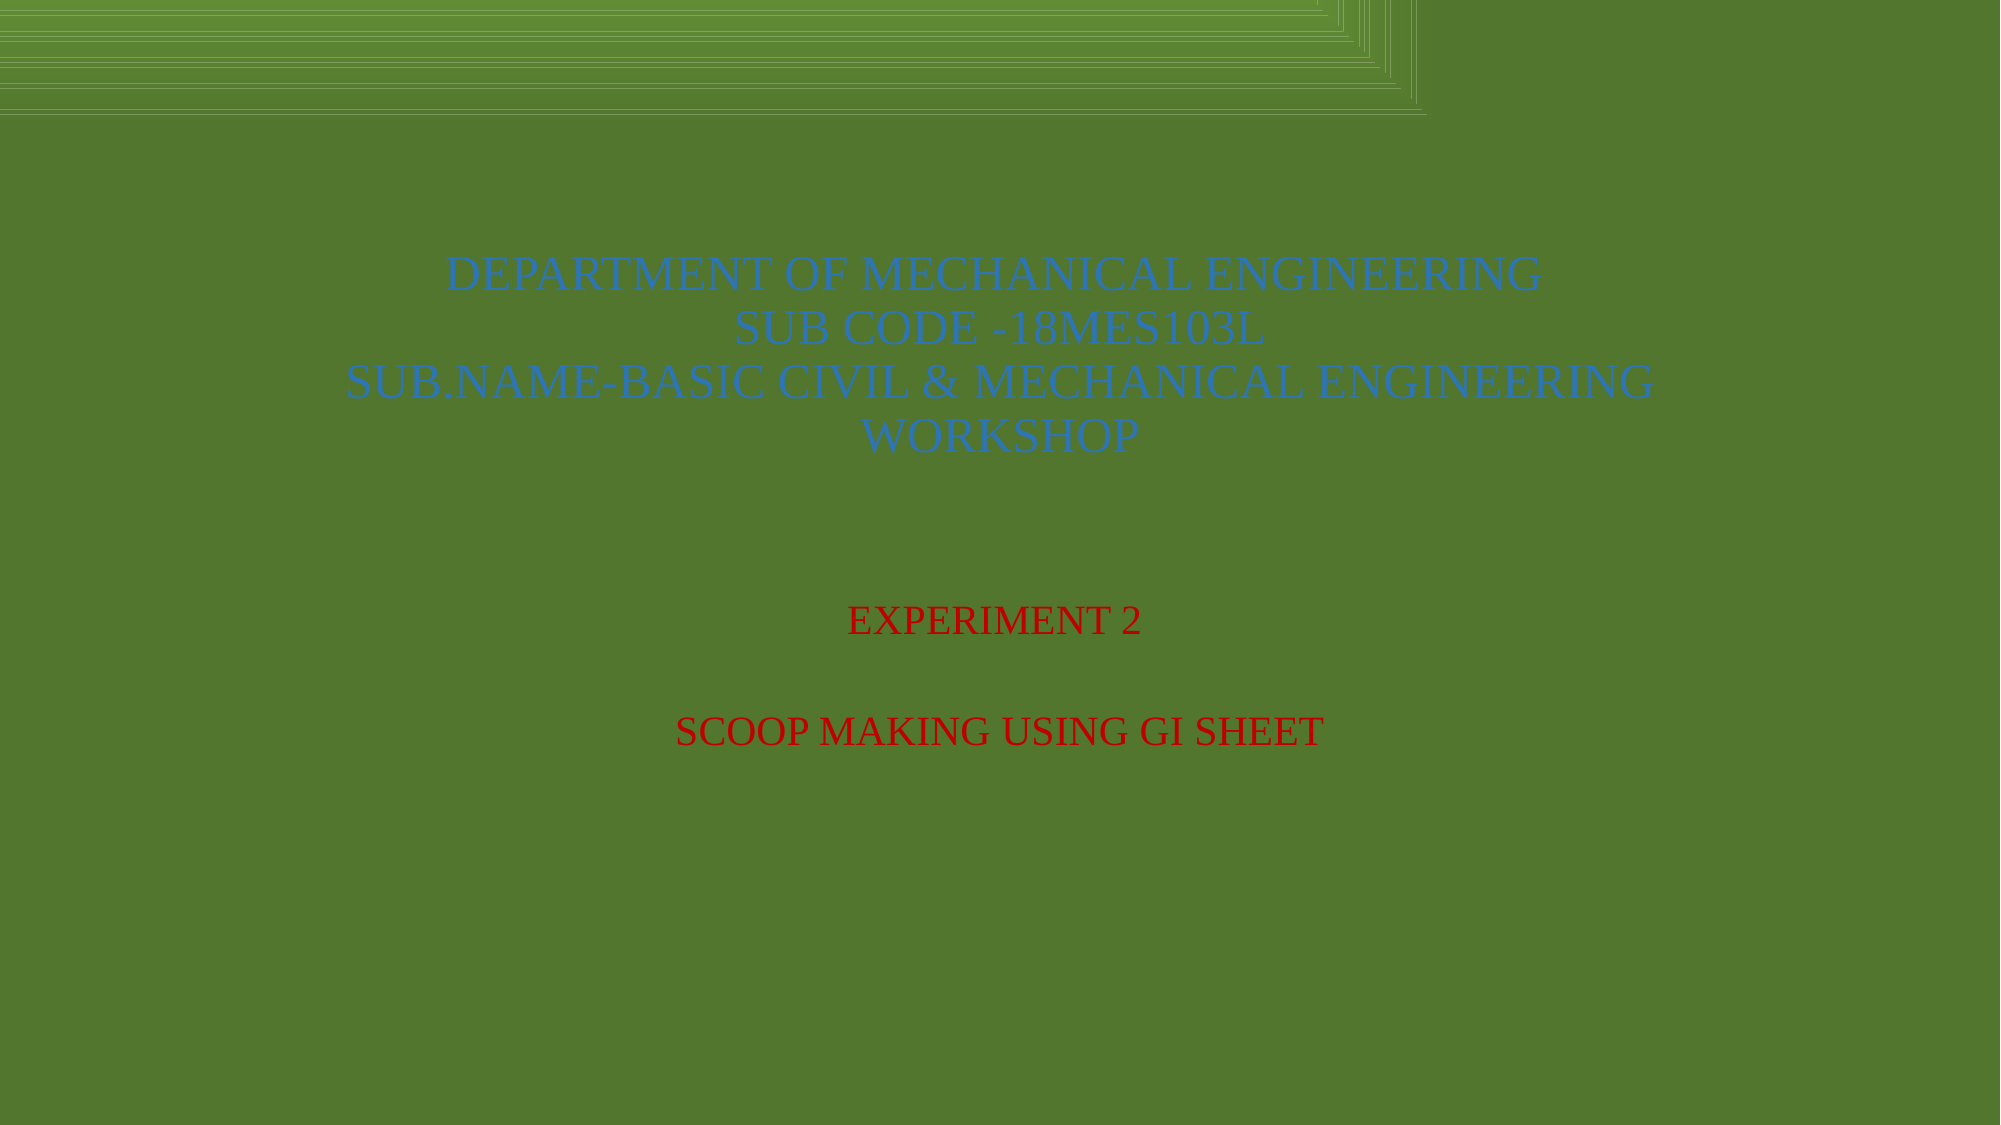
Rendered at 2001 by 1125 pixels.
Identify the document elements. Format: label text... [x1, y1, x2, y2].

subtitle EXPERIMENT 2 SCOOP MAKING USING GI SHEET [249, 590, 1750, 863]
title DEPARTMENT OF MECHANICAL ENGINEERING SUB CODE -18MES103L SUB.NAME-BASIC CIVIL & MECHANICAL ENGINEERING WORKSHOP [249, 184, 1750, 471]
